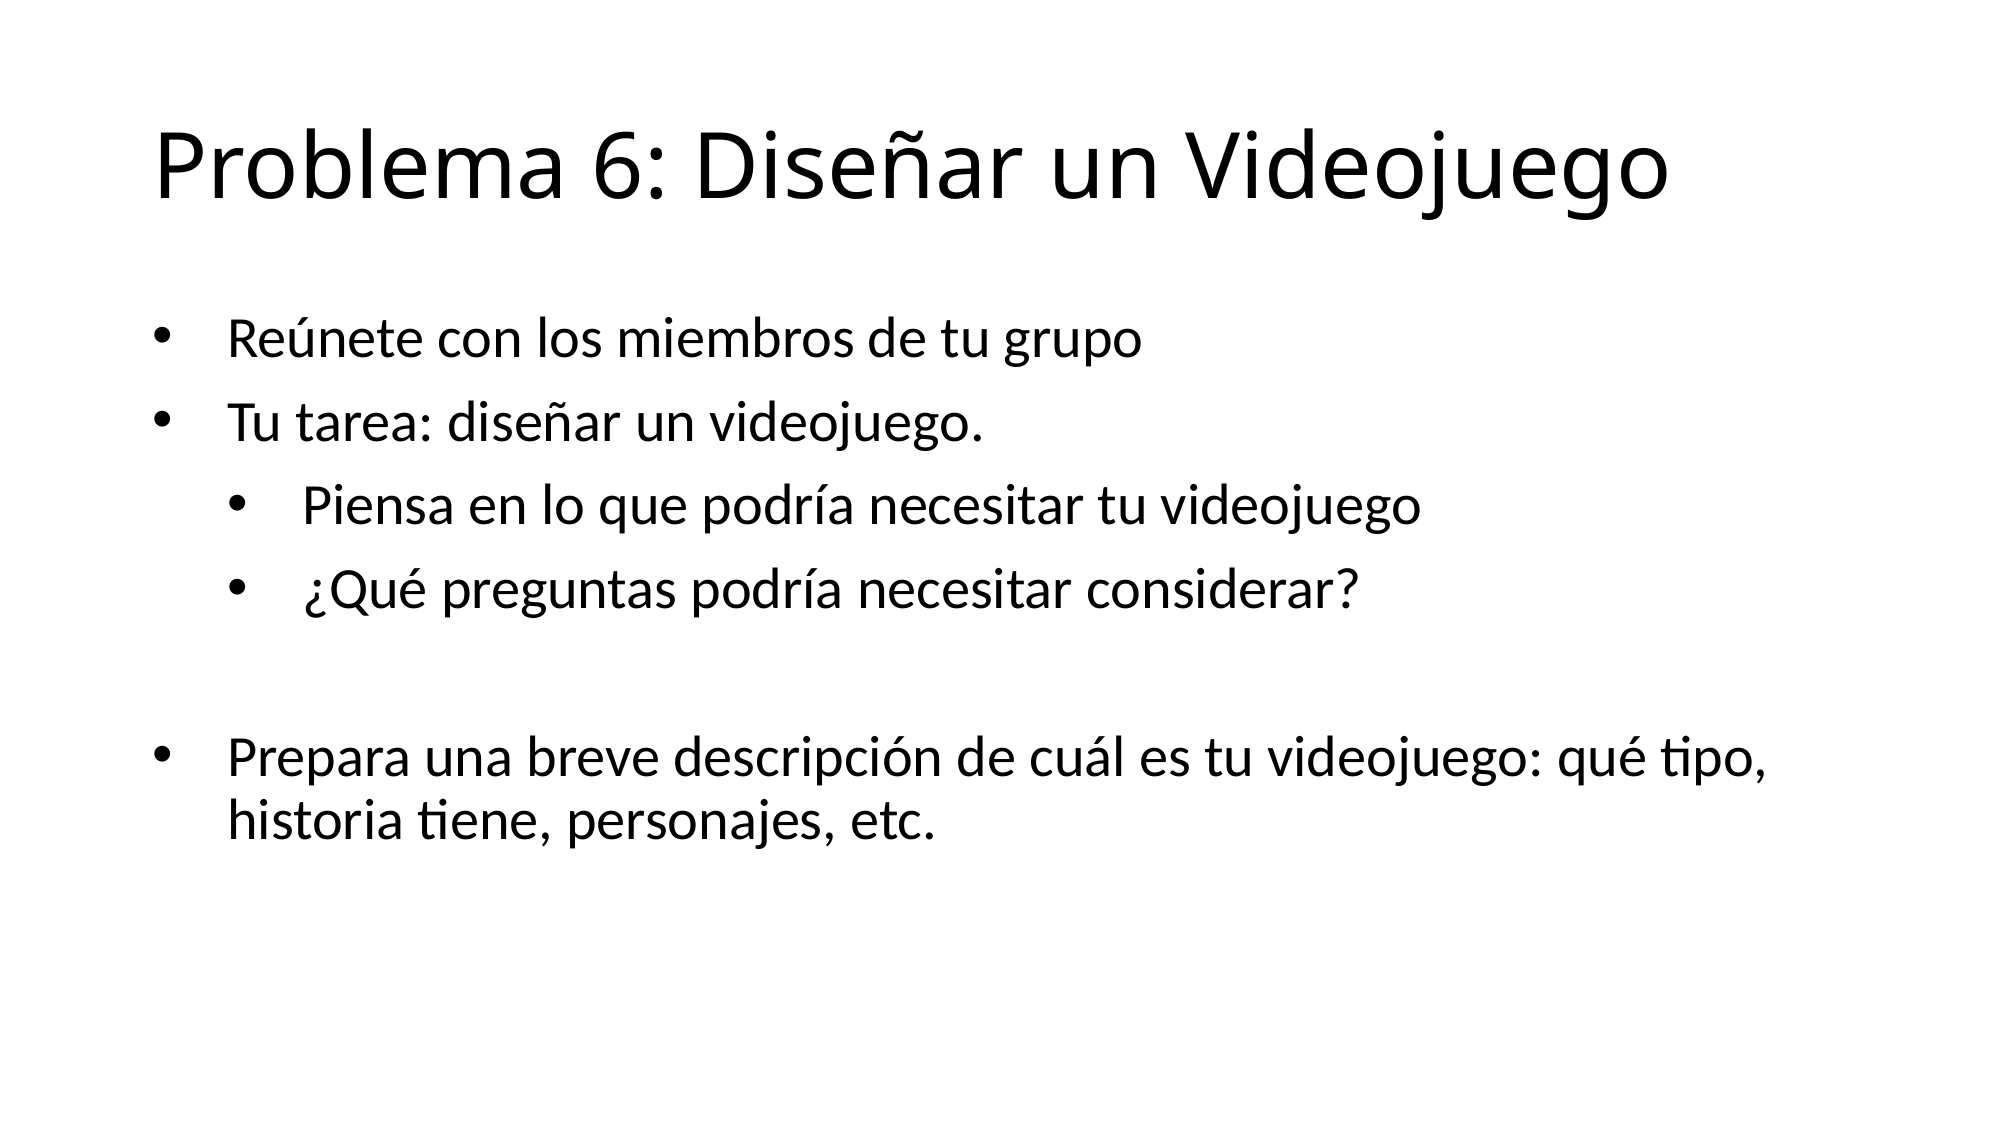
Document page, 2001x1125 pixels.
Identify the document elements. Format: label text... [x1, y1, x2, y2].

title Problema 6: Diseñar un Videojuego [137, 59, 1863, 278]
list Reúnete con los miembros de tu grupo Tu tarea: diseñar un videojuego. Piensa en lo que podría necesitar tu videojuego ¿Qué preguntas podría necesitar considerar? Prepara una breve descripción de cuál es tu videojuego: qué tipo, historia tiene, personajes, etc. [137, 299, 1863, 1014]
